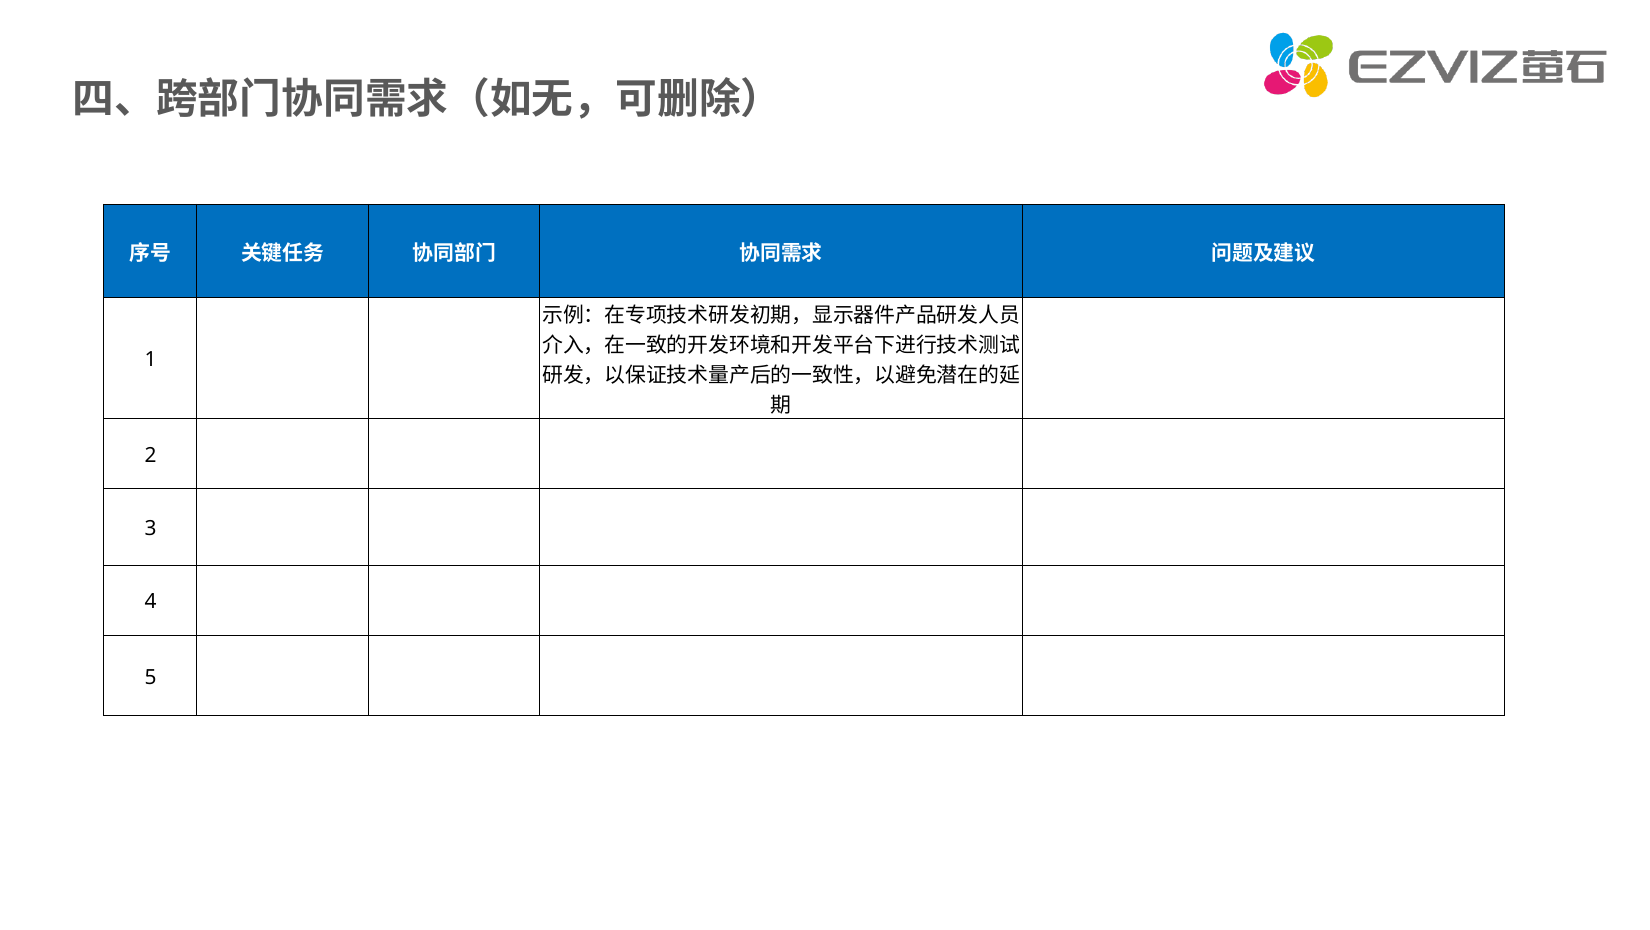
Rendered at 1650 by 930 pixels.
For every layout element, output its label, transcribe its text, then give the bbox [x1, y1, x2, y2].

table_cell [540, 636, 1022, 715]
table_header 协同需求 [540, 205, 1022, 297]
table_cell 5 [104, 636, 196, 715]
table_header 关键任务 [197, 205, 368, 297]
table_cell [1023, 566, 1504, 635]
table_cell [540, 419, 1022, 488]
table_cell [197, 489, 368, 565]
table_cell [1023, 419, 1504, 488]
table_cell [369, 298, 539, 418]
table_cell [197, 298, 368, 418]
table_cell [197, 566, 368, 635]
table_header 协同部门 [369, 205, 539, 297]
table_cell 4 [104, 566, 196, 635]
table_cell [540, 566, 1022, 635]
table_cell [369, 566, 539, 635]
table_cell 2 [104, 419, 196, 488]
table_cell [540, 489, 1022, 565]
table_cell [197, 419, 368, 488]
table_cell [197, 636, 368, 715]
table_header 问题及建议 [1023, 205, 1504, 297]
table_cell [1023, 636, 1504, 715]
table_cell 示例：在专项技术研发初期，显示器件产品研发人员介入，在一致的开发环境和开发平台下进行技术测试研发，以保证技术量产后的一致性，以避免潜在的延期 [540, 298, 1022, 418]
table_cell [1023, 298, 1504, 418]
title 四、跨部门协同需求（如无，可删除） [57, 62, 919, 132]
table_cell [369, 489, 539, 565]
table_cell [369, 636, 539, 715]
table_cell 3 [104, 489, 196, 565]
table_header 序号 [104, 205, 196, 297]
table_cell [369, 419, 539, 488]
table_cell 1 [104, 298, 196, 418]
table_cell [1023, 489, 1504, 565]
picture [1242, 16, 1624, 112]
